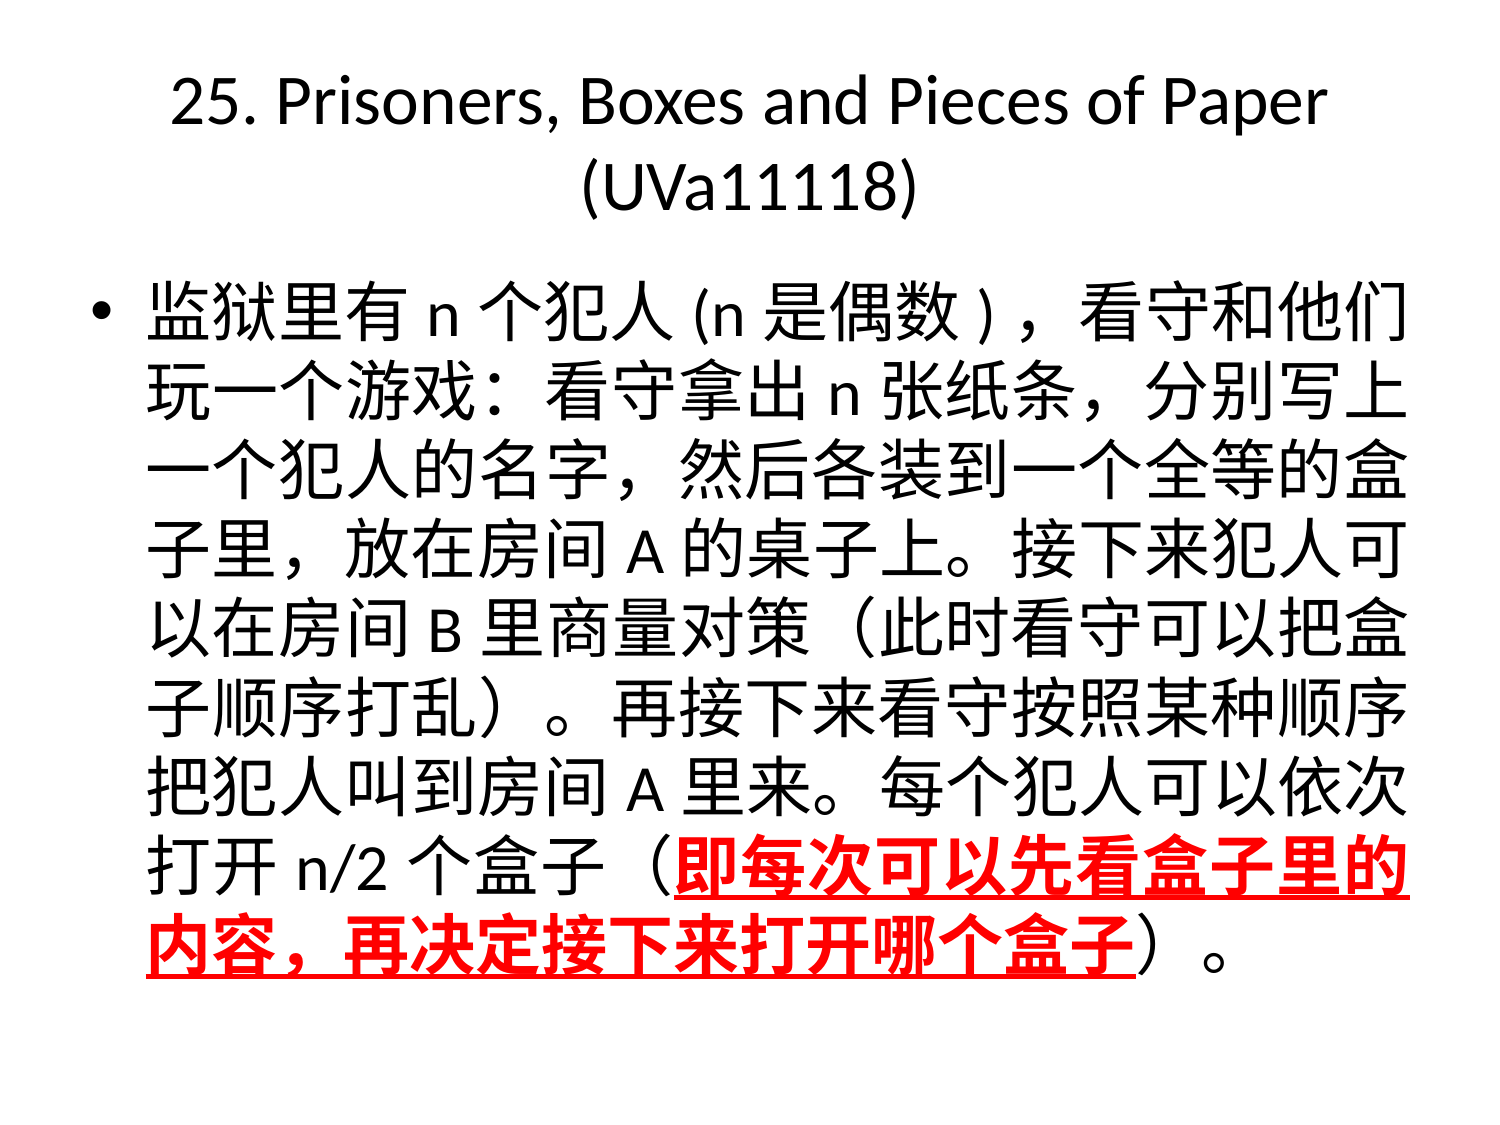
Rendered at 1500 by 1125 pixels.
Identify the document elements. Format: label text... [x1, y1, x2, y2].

list 监狱里有n个犯人(n是偶数)，看守和他们玩一个游戏：看守拿出n张纸条，分别写上一个犯人的名字，然后各装到一个全等的盒子里，放在房间A的桌子上。接下来犯人可以在房间B里商量对策（此时看守可以把盒子顺序打乱）。再接下来看守按照某种顺序把犯人叫到房间A里来。每个犯人可以依次打开n/2个盒子（即每次可以先看盒子里的内容，再决定接下来打开哪个盒子）。 [75, 262, 1425, 1005]
title 25. Prisoners, Boxes and Pieces of Paper (UVa11118) [75, 45, 1425, 233]
